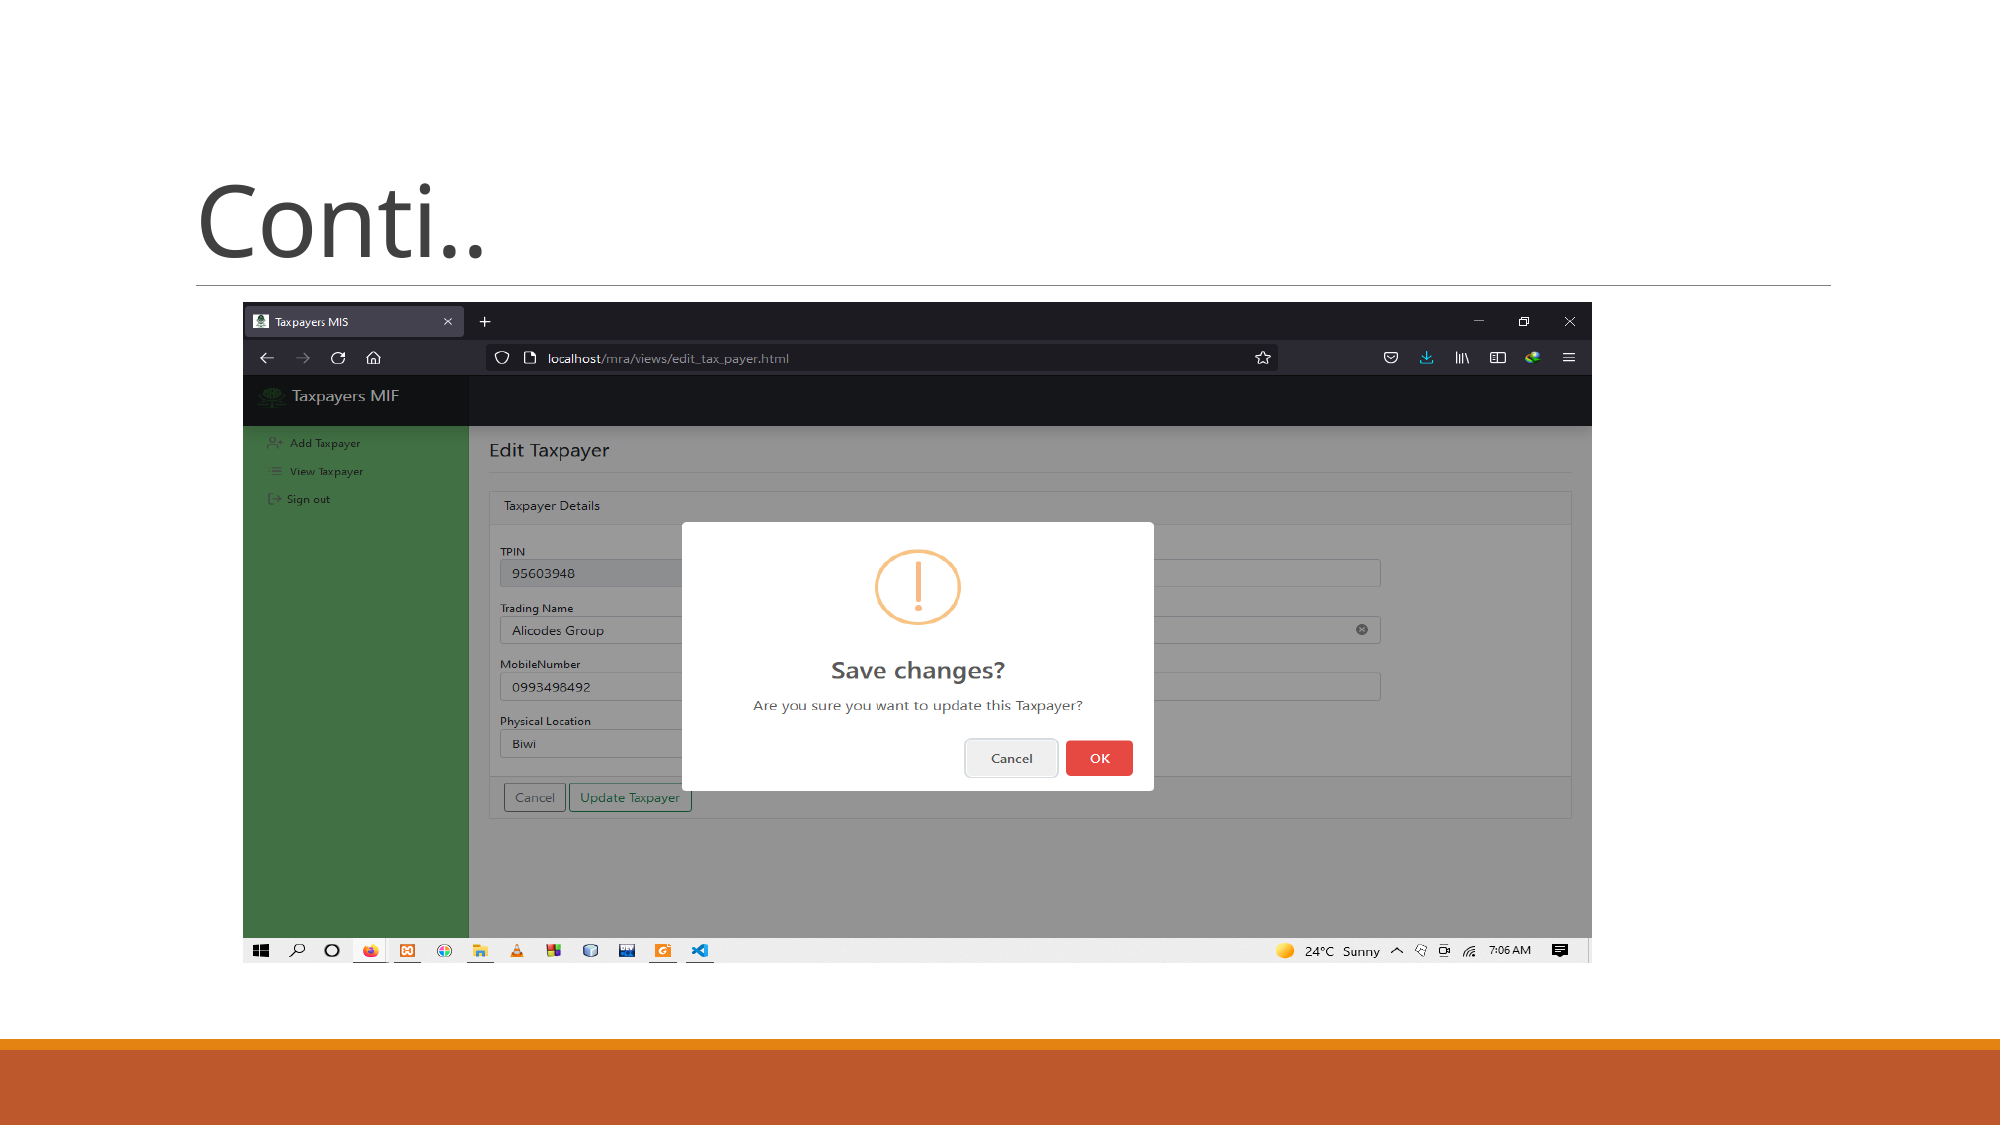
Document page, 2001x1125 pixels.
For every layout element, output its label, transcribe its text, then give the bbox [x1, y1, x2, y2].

title Conti.. [180, 47, 1830, 285]
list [243, 302, 1593, 964]
